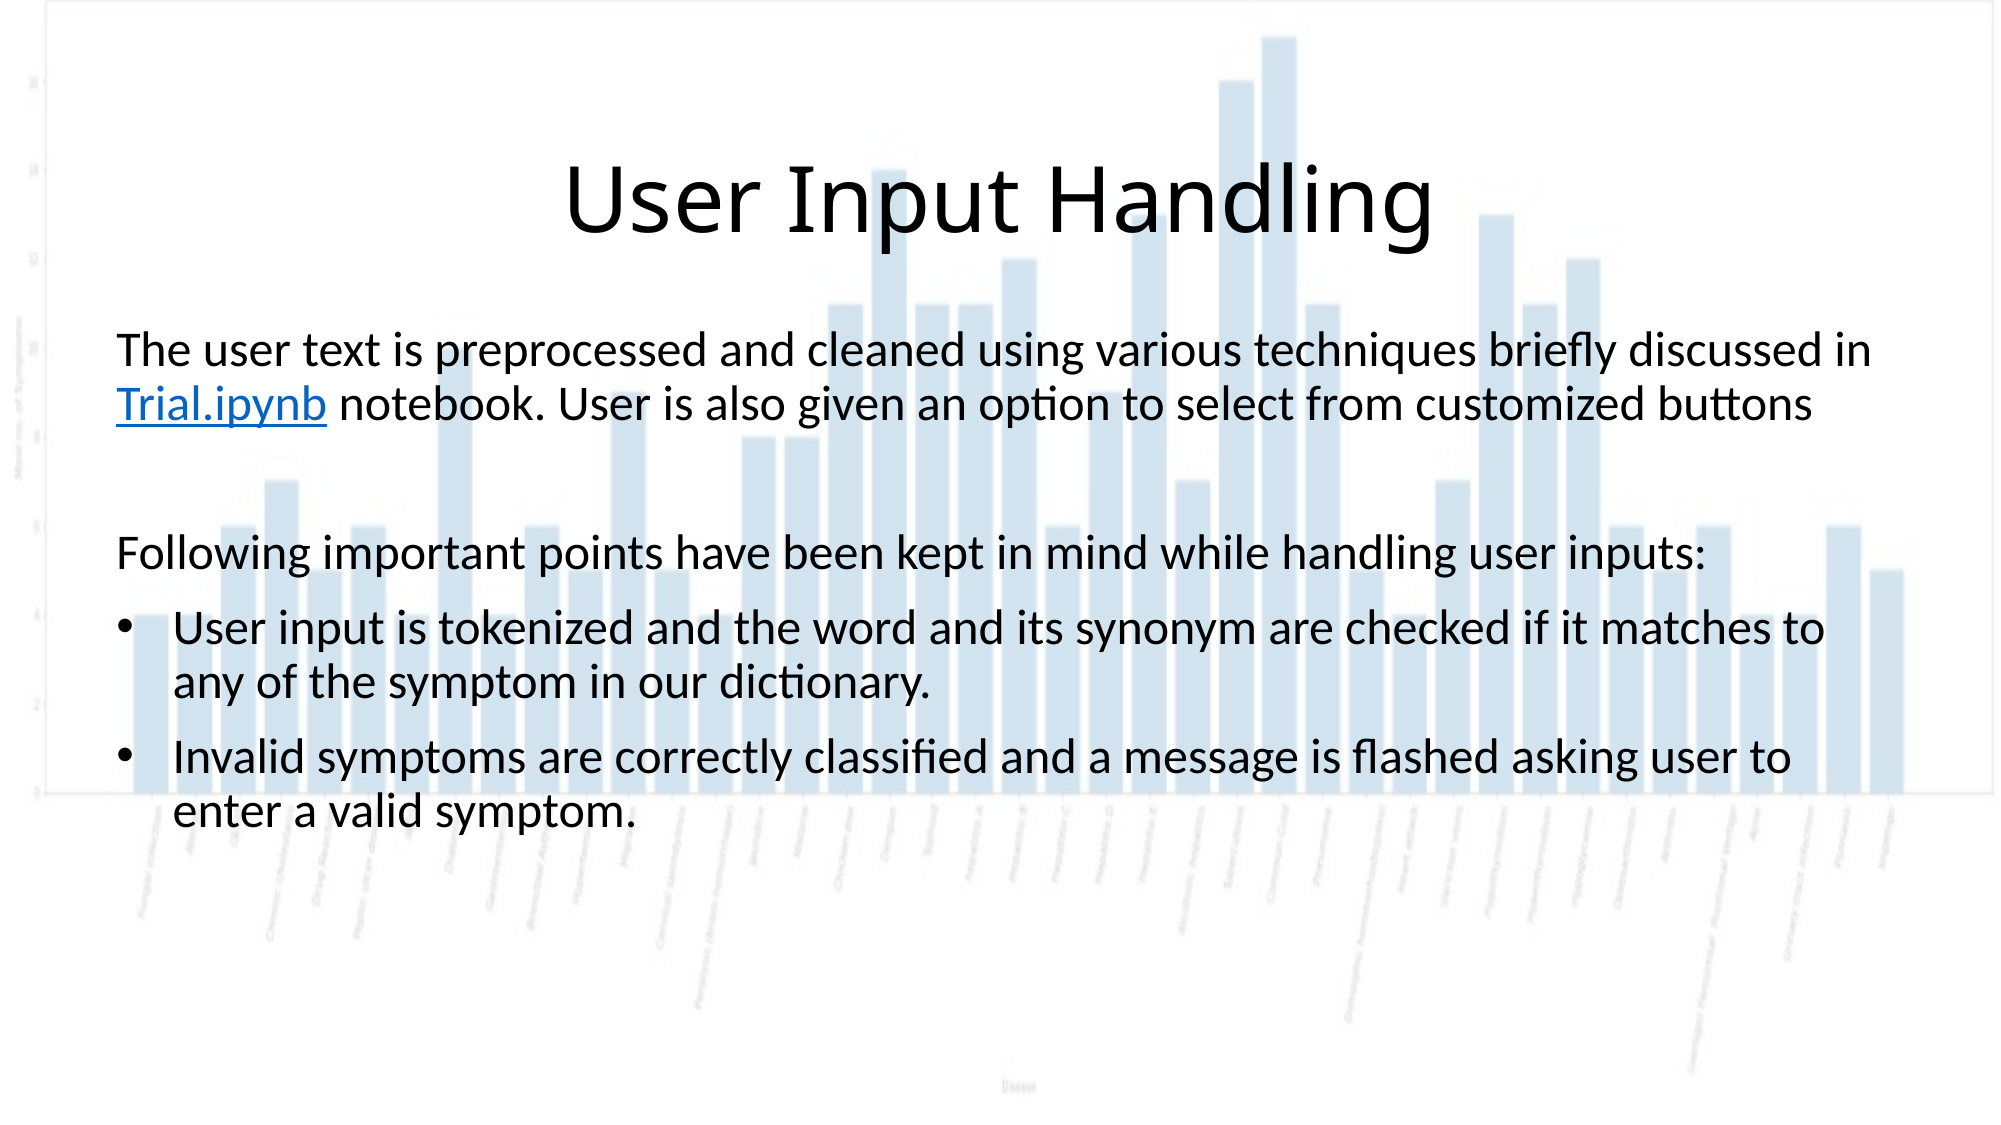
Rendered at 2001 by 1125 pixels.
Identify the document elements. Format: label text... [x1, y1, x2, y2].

title User Input Handling [249, 114, 1750, 260]
subtitle The user text is preprocessed and cleaned using various techniques briefly discussed in Trial.ipynb notebook. User is also given an option to select from customized buttons Following important points have been kept in mind while handling user inputs: User input is tokenized and the word and its synonym are checked if it matches to any of the symptom in our dictionary. Invalid symptoms are correctly classified and a message is flashed asking user to enter a valid symptom. [101, 315, 1914, 968]
